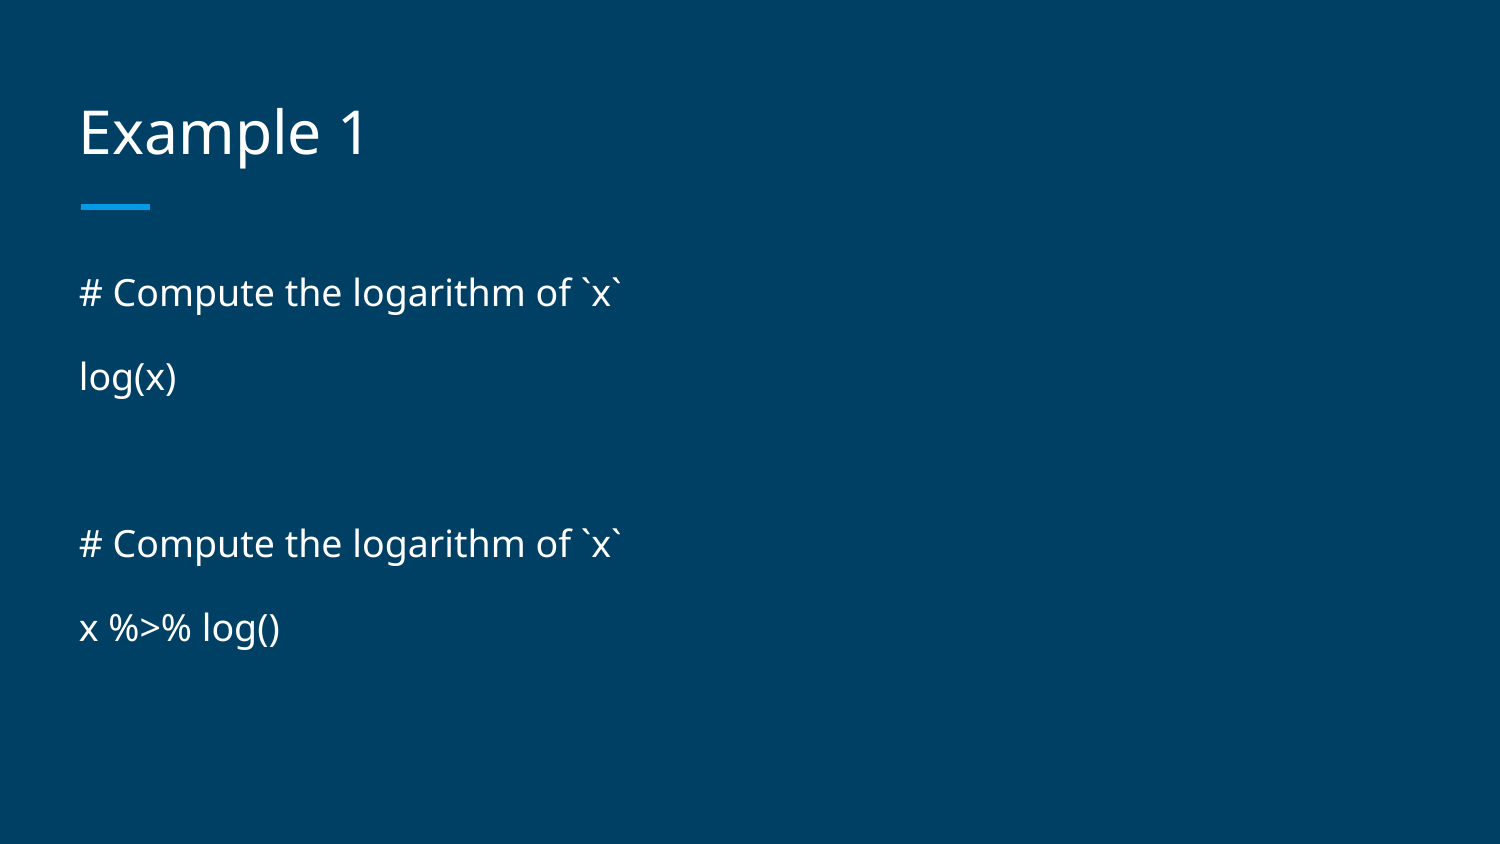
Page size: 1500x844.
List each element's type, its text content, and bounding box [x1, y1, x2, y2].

list # Compute the logarithm of `x` log(x) # Compute the logarithm of `x` x %>% log() [63, 244, 1437, 750]
title Example 1 [63, 75, 1437, 188]
